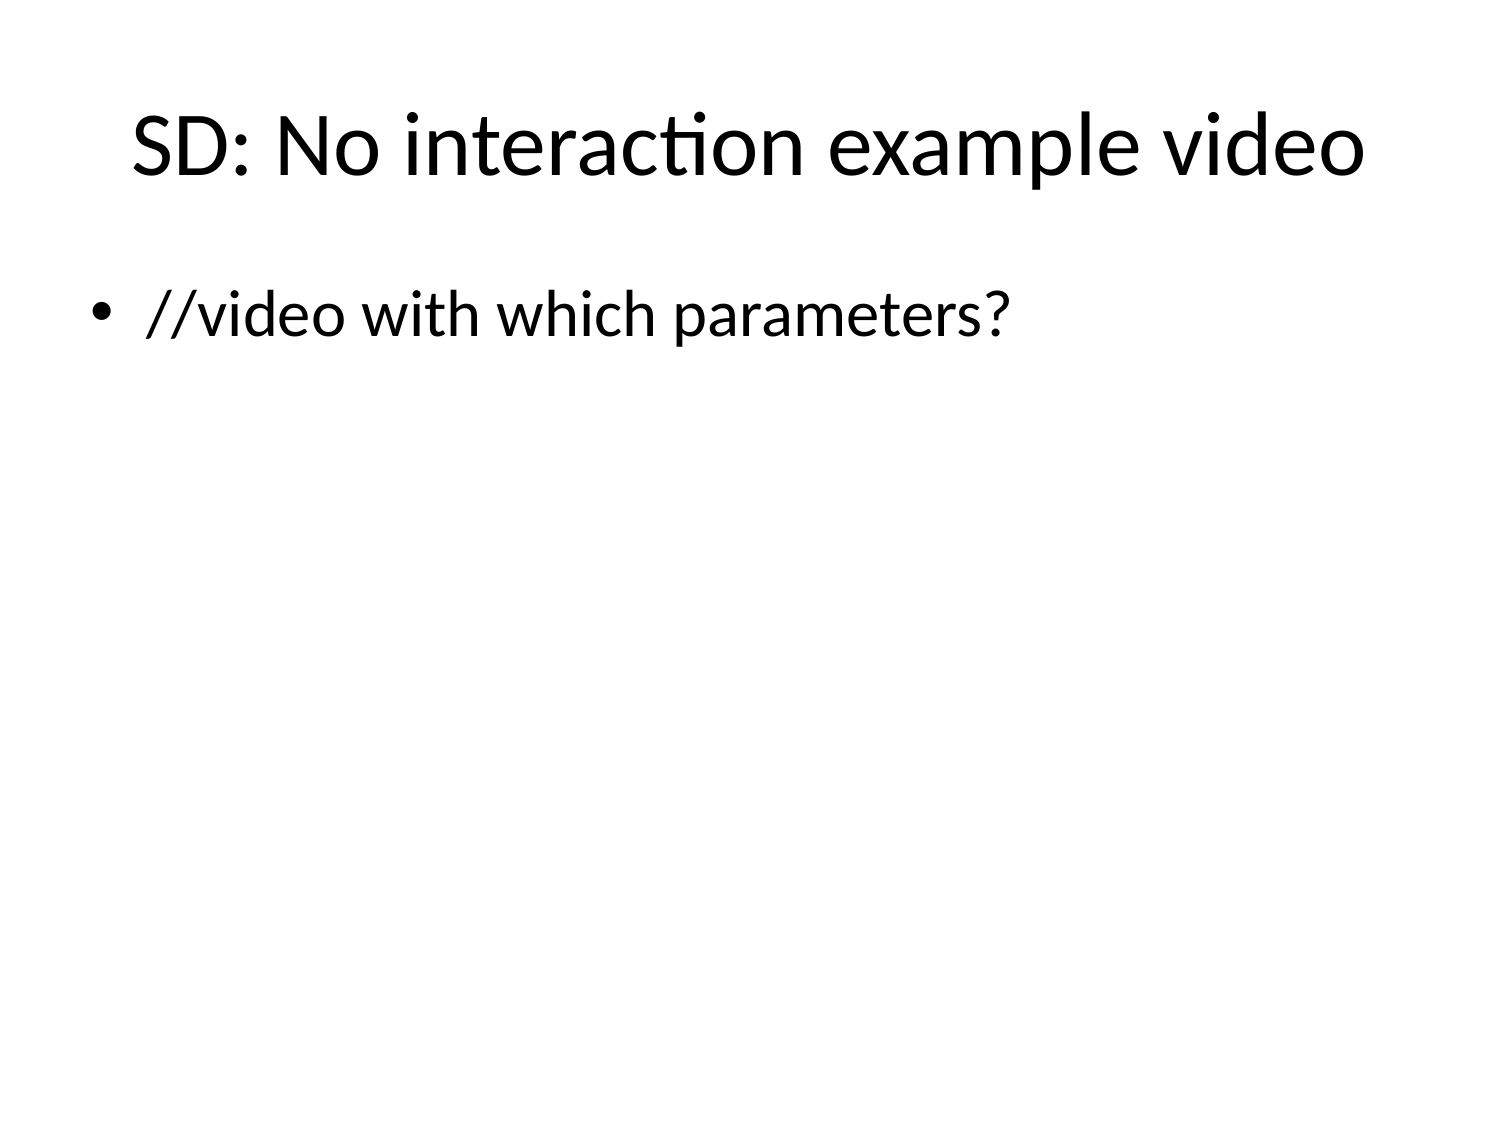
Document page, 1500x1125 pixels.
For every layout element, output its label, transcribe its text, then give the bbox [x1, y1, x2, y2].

list //video with which parameters? [75, 262, 1425, 1005]
title SD: No interaction example video [75, 45, 1425, 233]
